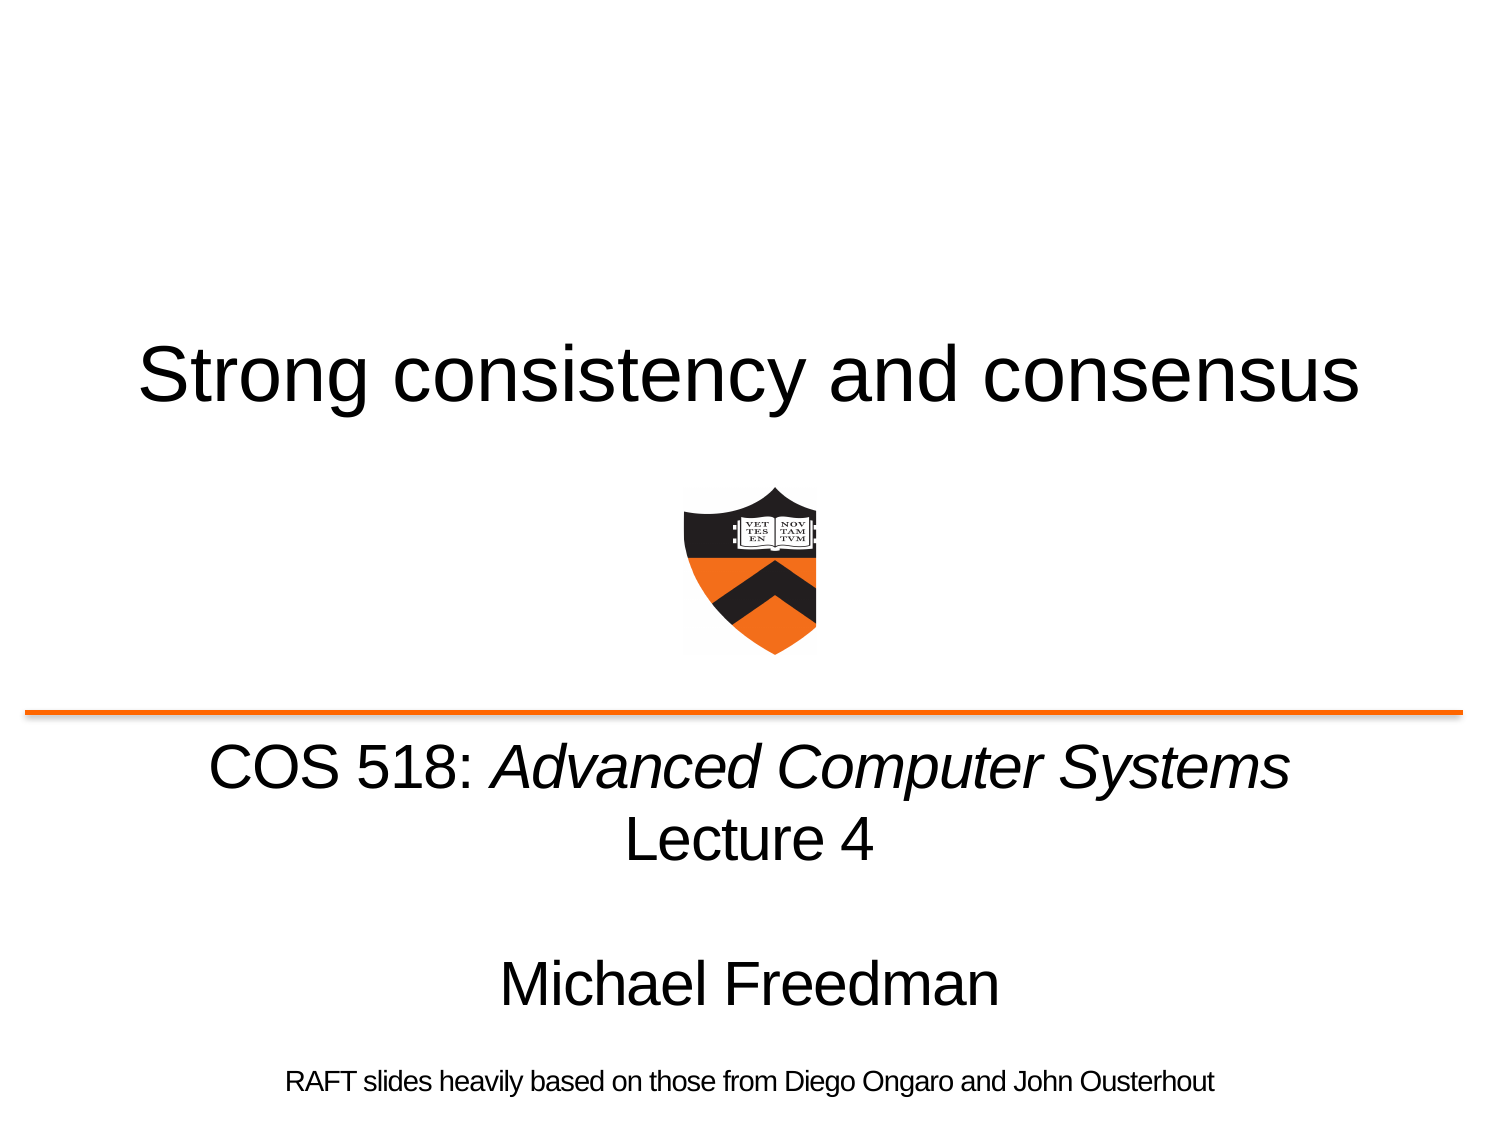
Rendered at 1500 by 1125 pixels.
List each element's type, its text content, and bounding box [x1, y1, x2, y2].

title Strong consistency and consensus [62, 112, 1438, 425]
subtitle COS 518: Advanced Computer Systems Lecture 4 Michael Freedman RAFT slides heavily based on those from Diego Ongaro and John Ousterhout [0, 733, 1500, 1125]
picture [683, 487, 817, 655]
